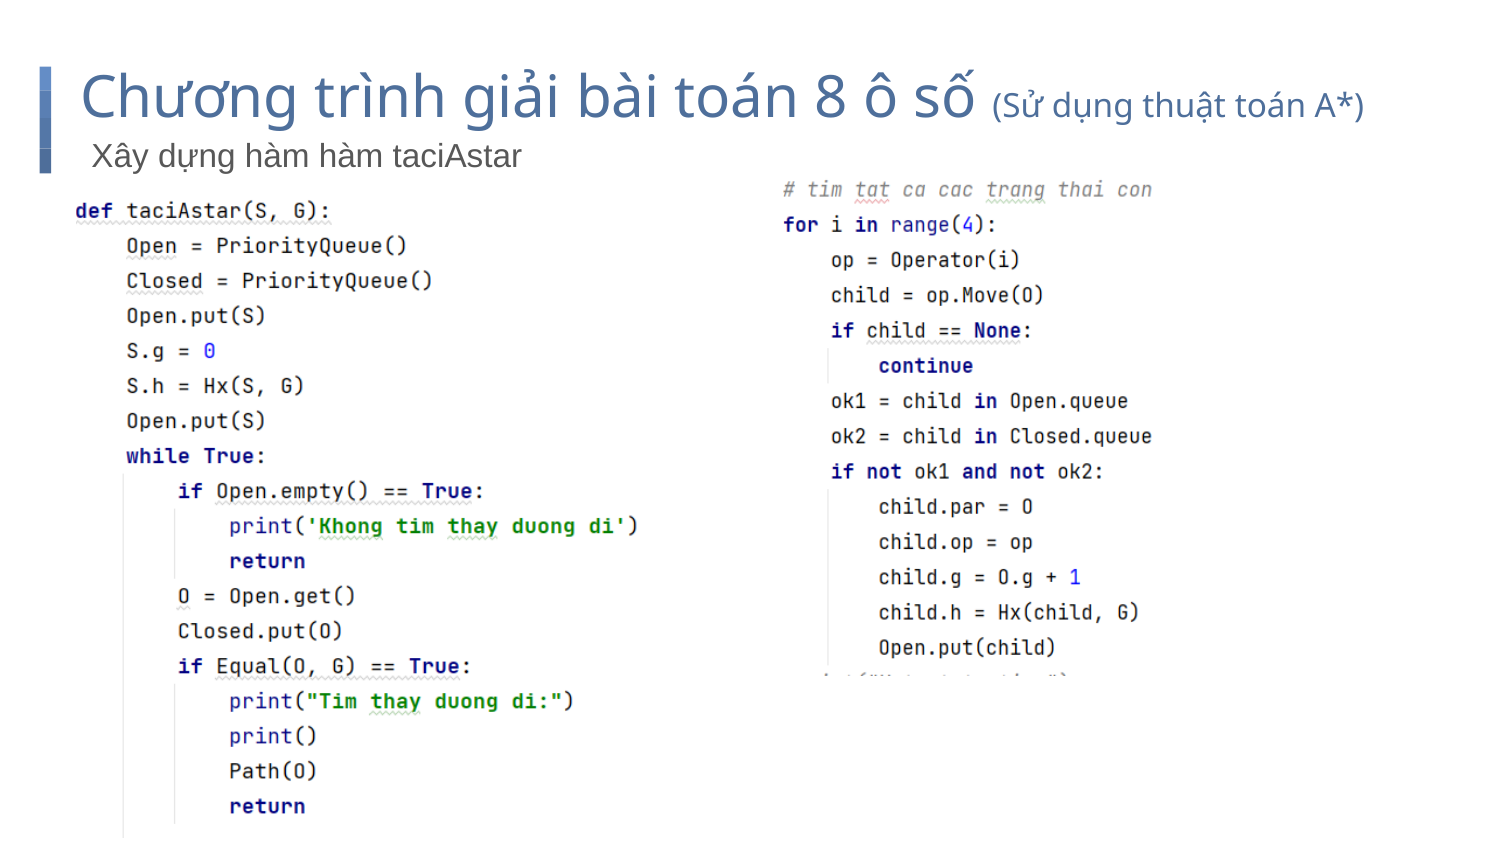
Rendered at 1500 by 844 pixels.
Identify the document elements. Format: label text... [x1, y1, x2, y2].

picture [76, 197, 703, 838]
title Chương trình giải bài toán 8 ô số (Sử dụng thuật toán A*) [64, 43, 1453, 191]
text_box Xây dựng hàm hàm taciAstar [76, 126, 1021, 182]
picture [783, 172, 1222, 676]
